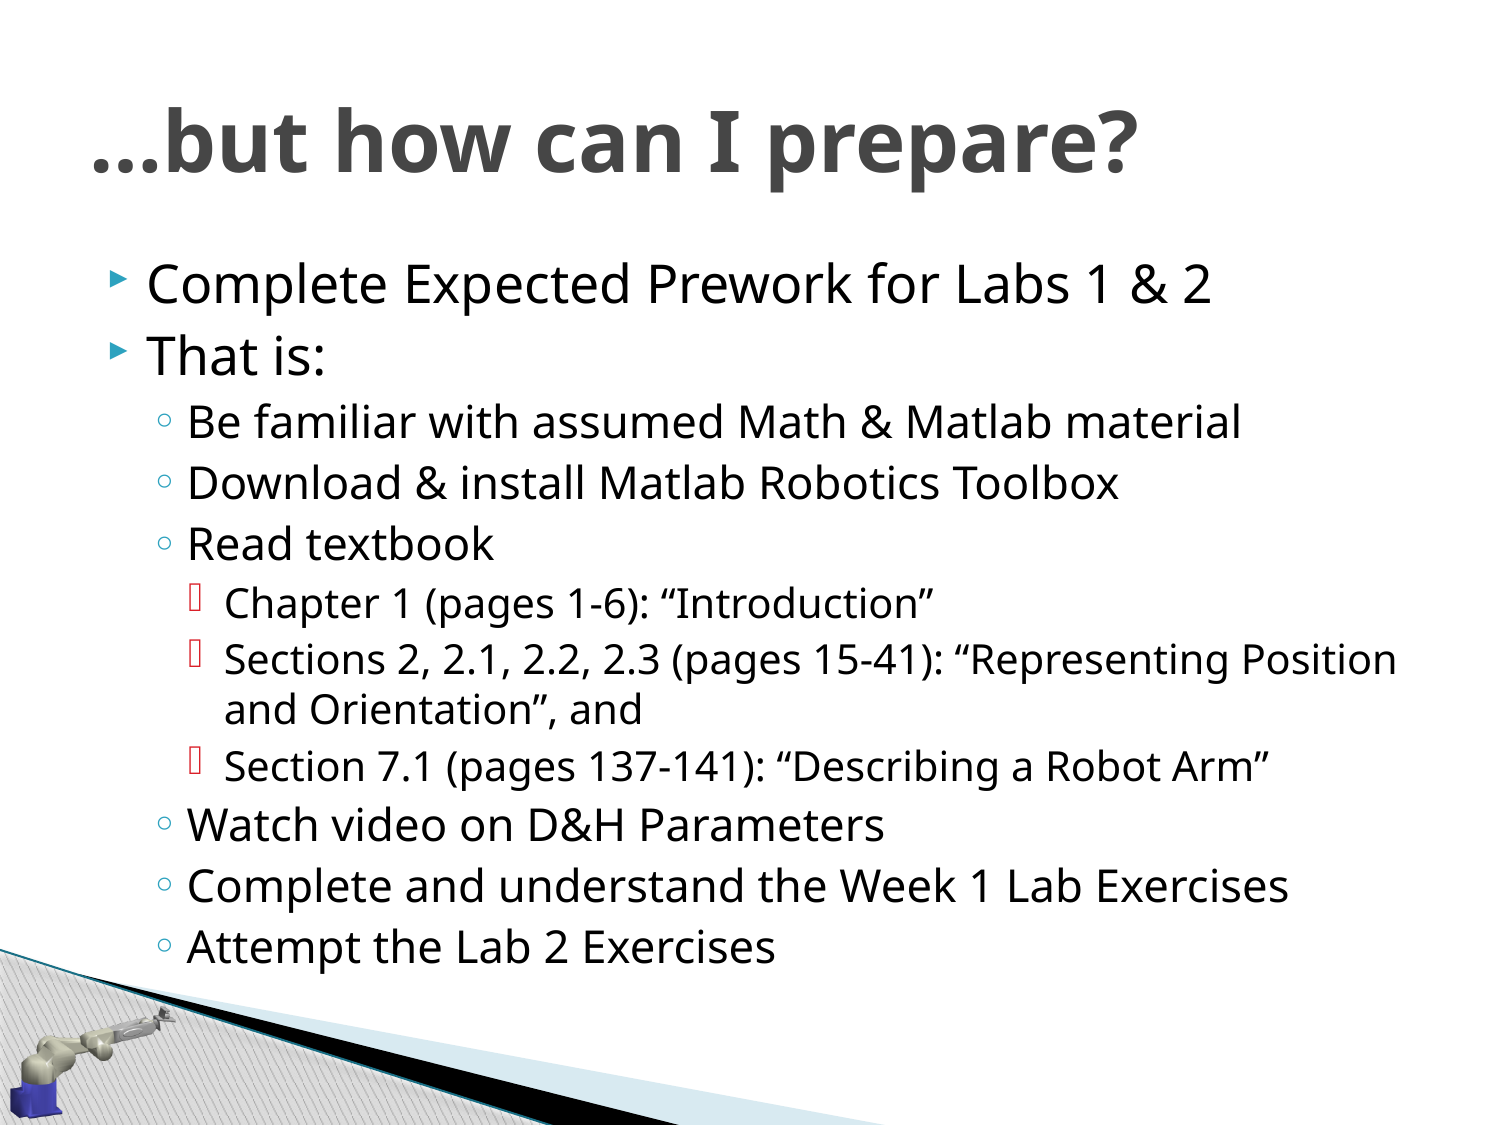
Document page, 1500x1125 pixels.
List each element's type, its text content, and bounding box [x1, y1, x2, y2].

picture [0, 987, 217, 1125]
list Complete Expected Prework for Labs 1 & 2 That is: Be familiar with assumed Math & Matlab material Download & install Matlab Robotics Toolbox Read textbook Chapter 1 (pages 1-6): “Introduction” Sections 2, 2.1, 2.2, 2.3 (pages 15-41): “Representing Position and Orientation”, and Section 7.1 (pages 137-141): “Describing a Robot Arm” Watch video on D&H Parameters Complete and understand the Week 1 Lab Exercises Attempt the Lab 2 Exercises [75, 243, 1425, 986]
title …but how can I prepare? [75, 45, 1425, 233]
